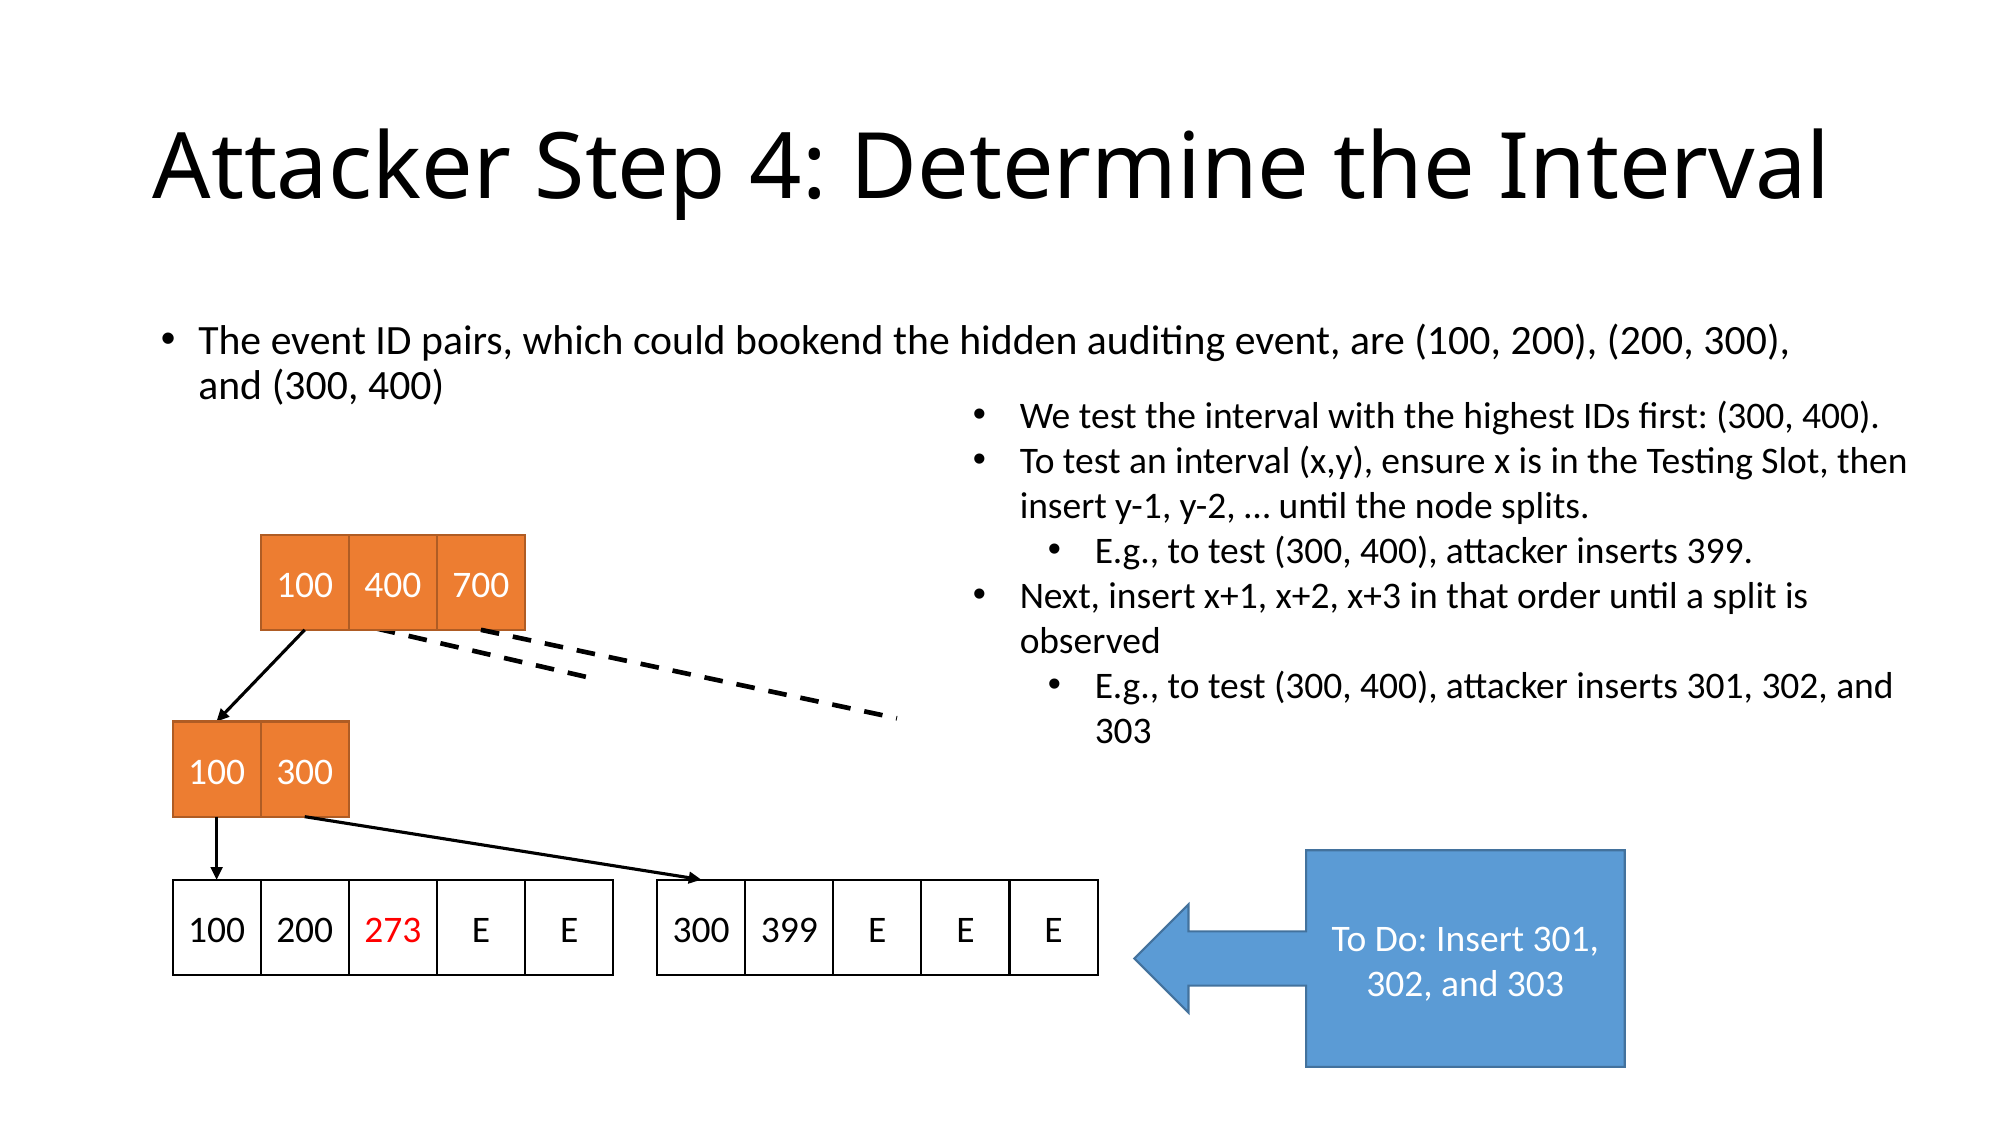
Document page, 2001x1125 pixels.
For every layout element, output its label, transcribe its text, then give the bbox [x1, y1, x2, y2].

text_box 100 [260, 534, 348, 631]
text_box 100 [172, 720, 260, 818]
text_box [216, 629, 305, 722]
text_box 300 [260, 720, 350, 818]
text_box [376, 628, 597, 680]
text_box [480, 629, 897, 719]
text_box 400 [348, 534, 436, 631]
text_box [657, 879, 1098, 975]
text_box We test the interval with the highest IDs first: (300, 400). To test an interval (x,y), ensure x is in the Testing Slot, then insert y-1, y-2, … until the node splits. E.g., to test (300, 400), attacker inserts 399. Next, insert x+1, x+2, x+3 in that order until a split is observed E.g., to test (300, 400), attacker inserts 301, 302, and 303 [958, 383, 1959, 849]
text_box To Do: Insert 301, 302, and 303 [1132, 849, 1626, 1068]
list The event ID pairs, which could bookend the hidden auditing event, are (100, 200), (200, 300), and (300, 400) [145, 239, 1871, 954]
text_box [304, 816, 702, 880]
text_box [172, 879, 614, 975]
title Attacker Step 4: Determine the Interval [137, 59, 1863, 278]
text_box 700 [436, 534, 526, 628]
